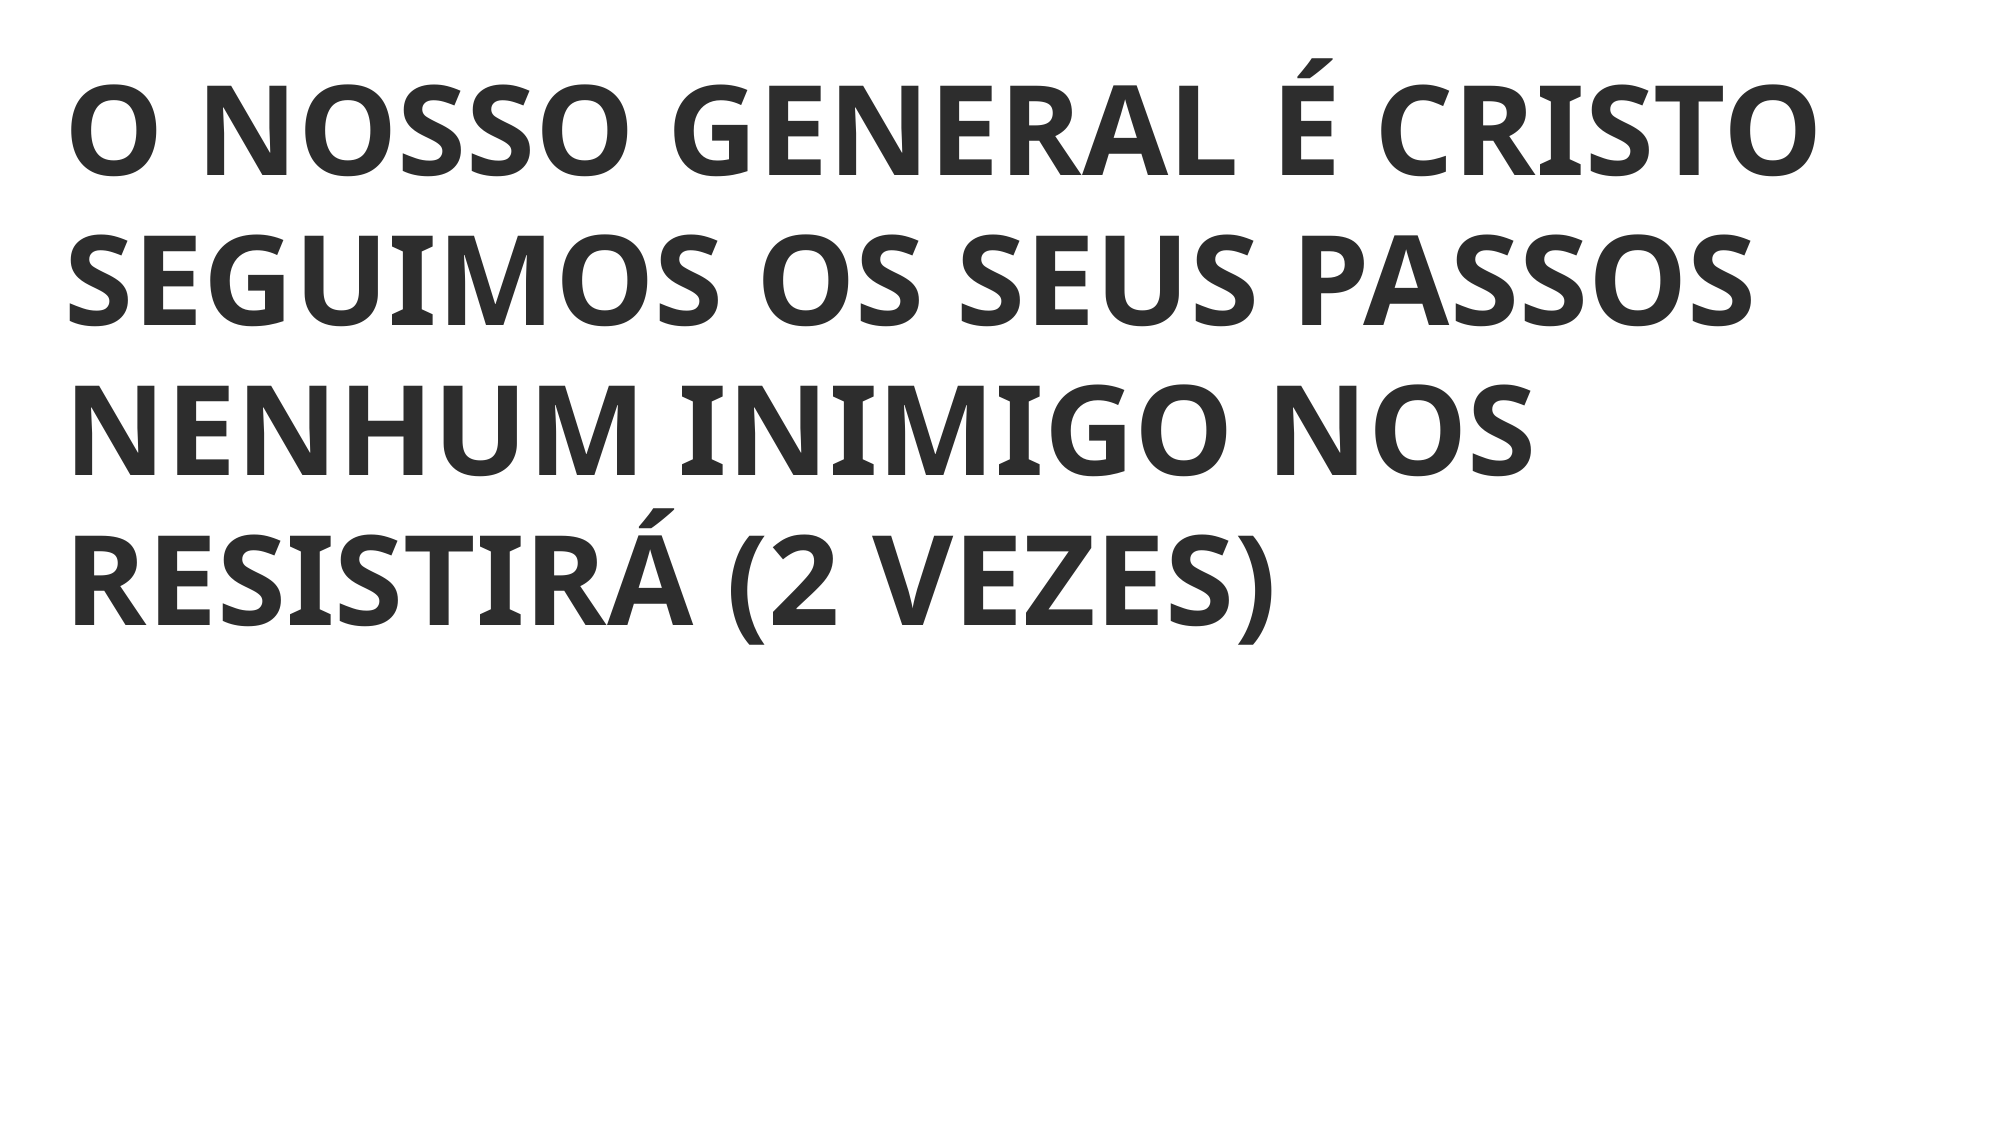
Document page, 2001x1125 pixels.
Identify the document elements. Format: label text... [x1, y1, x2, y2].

text_box O NOSSO GENERAL É CRISTO SEGUIMOS OS SEUS PASSOS NENHUM INIMIGO NOS RESISTIRÁ (2 VEZES) [49, 42, 1913, 658]
